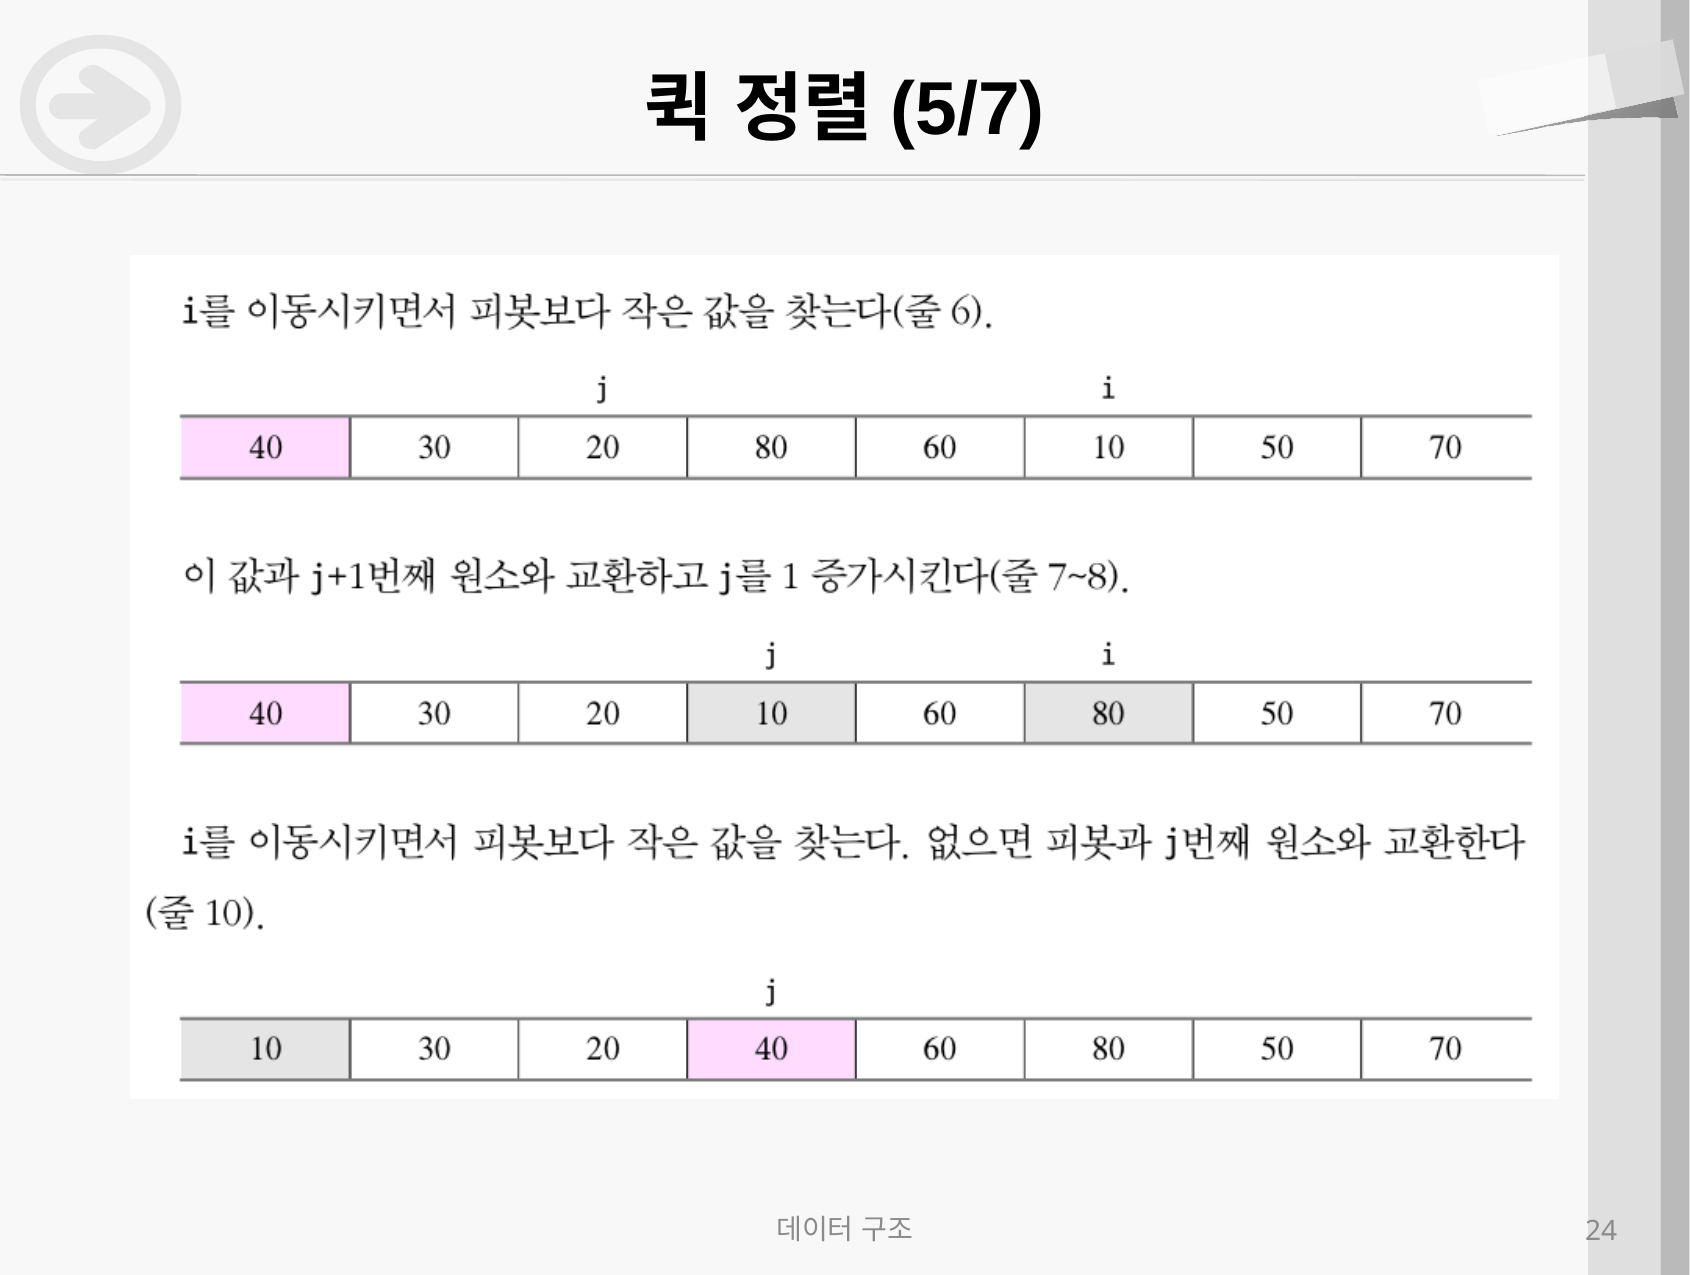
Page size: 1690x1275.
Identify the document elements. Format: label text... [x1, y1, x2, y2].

title 퀵 정렬(5/7) [57, 28, 1633, 181]
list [130, 255, 1560, 1099]
footer 데이터 구조 [577, 1203, 1113, 1260]
slide_number 24 [1238, 1203, 1633, 1260]
